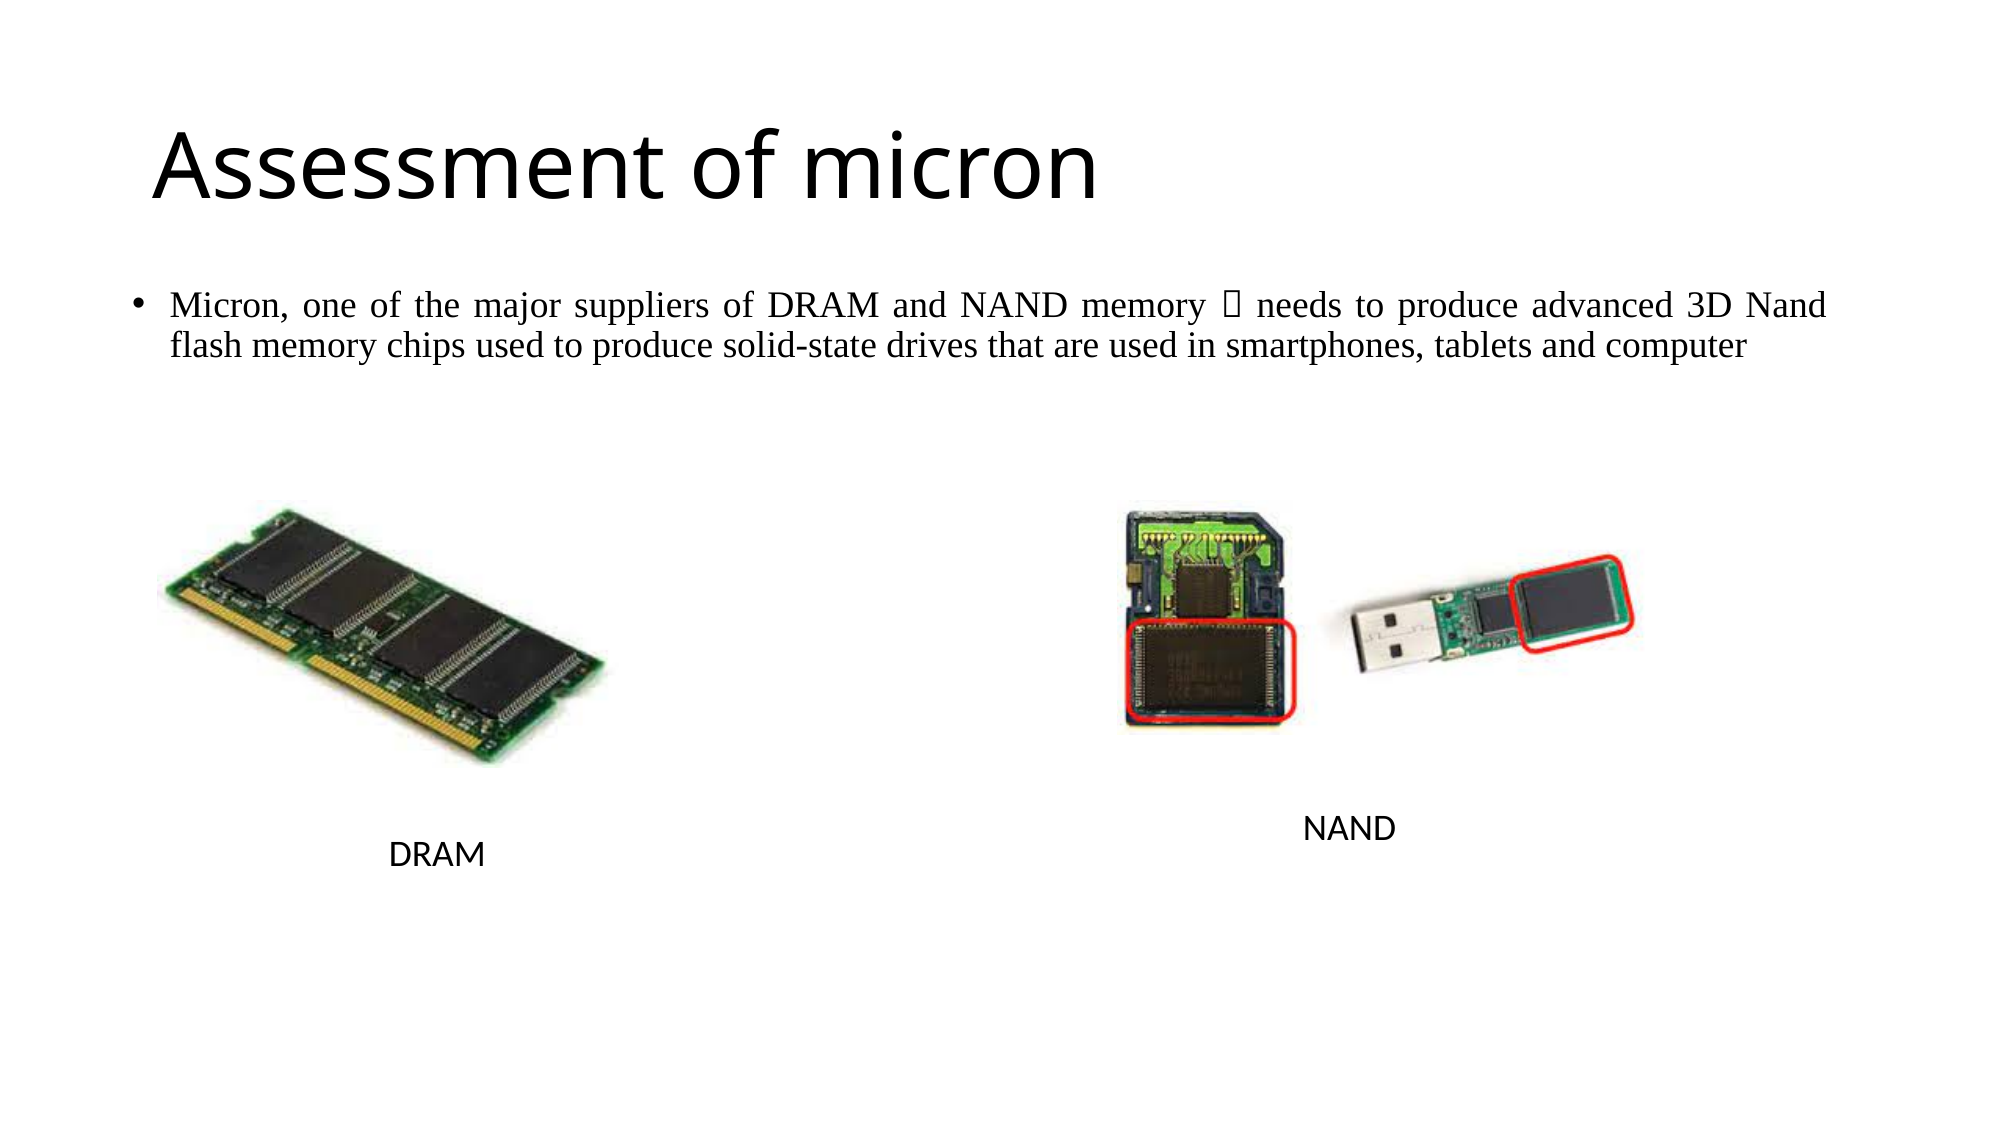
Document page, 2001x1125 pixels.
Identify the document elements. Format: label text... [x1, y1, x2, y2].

list Micron, one of the major suppliers of DRAM and NAND memory  needs to produce advanced 3D Nand flash memory chips used to produce solid-state drives that are used in smartphones, tablets and computer [117, 277, 1843, 992]
text_box DRAM [185, 821, 690, 881]
picture [157, 500, 619, 768]
title Assessment of micron [137, 59, 1863, 278]
text_box NAND [1117, 795, 1582, 855]
picture [1117, 500, 1645, 736]
